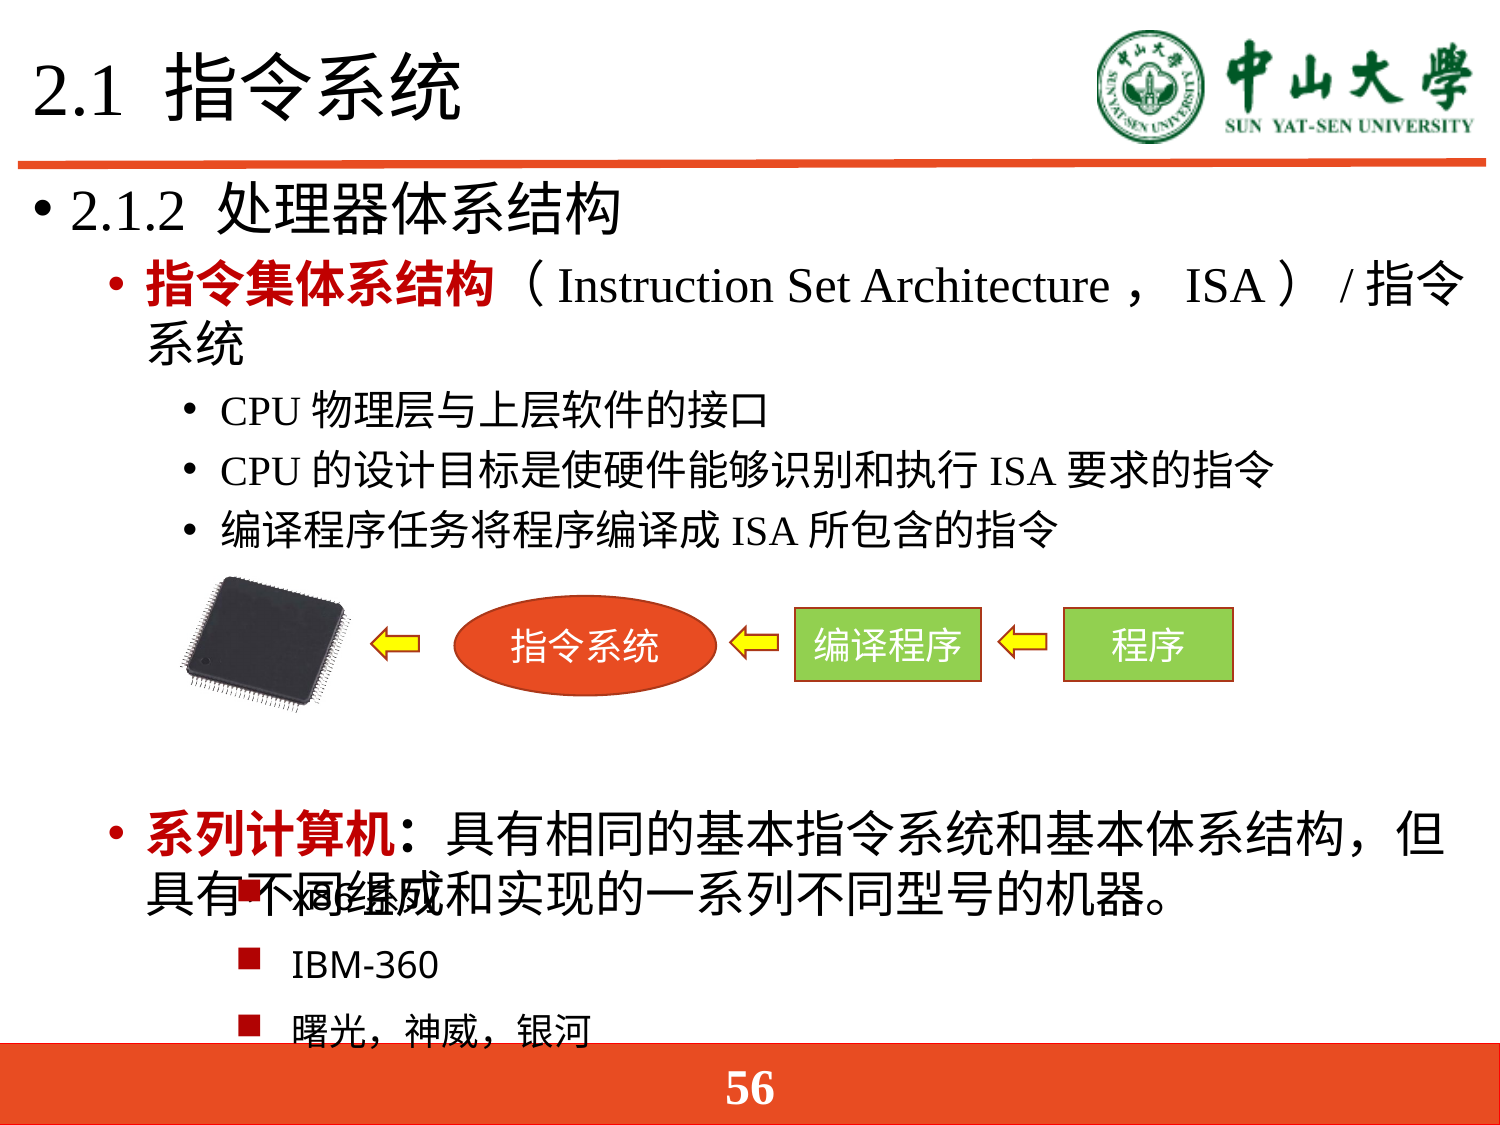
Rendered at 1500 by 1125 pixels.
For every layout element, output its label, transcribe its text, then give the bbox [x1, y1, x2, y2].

title 2.1 指令系统 [17, 20, 1487, 163]
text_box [178, 575, 1234, 715]
slide_number 56 [581, 1054, 919, 1115]
text_box [73, 162, 1031, 258]
text_box x86系列 IBM-360 曙光，神威，银河 [220, 843, 729, 1061]
list 2.1.2 处理器体系结构 指令集体系结构（Instruction Set Architecture，ISA）/指令系统 CPU物理层与上层软件的接口 CPU的设计目标是使硬件能够识别和执行ISA要求的指令 编译程序任务将程序编译成ISA所包含的指令 系列计算机：具有相同的基本指令系统和基本体系结构，但具有不同组成和实现的一系列不同型号的机器。 [17, 164, 1487, 1044]
